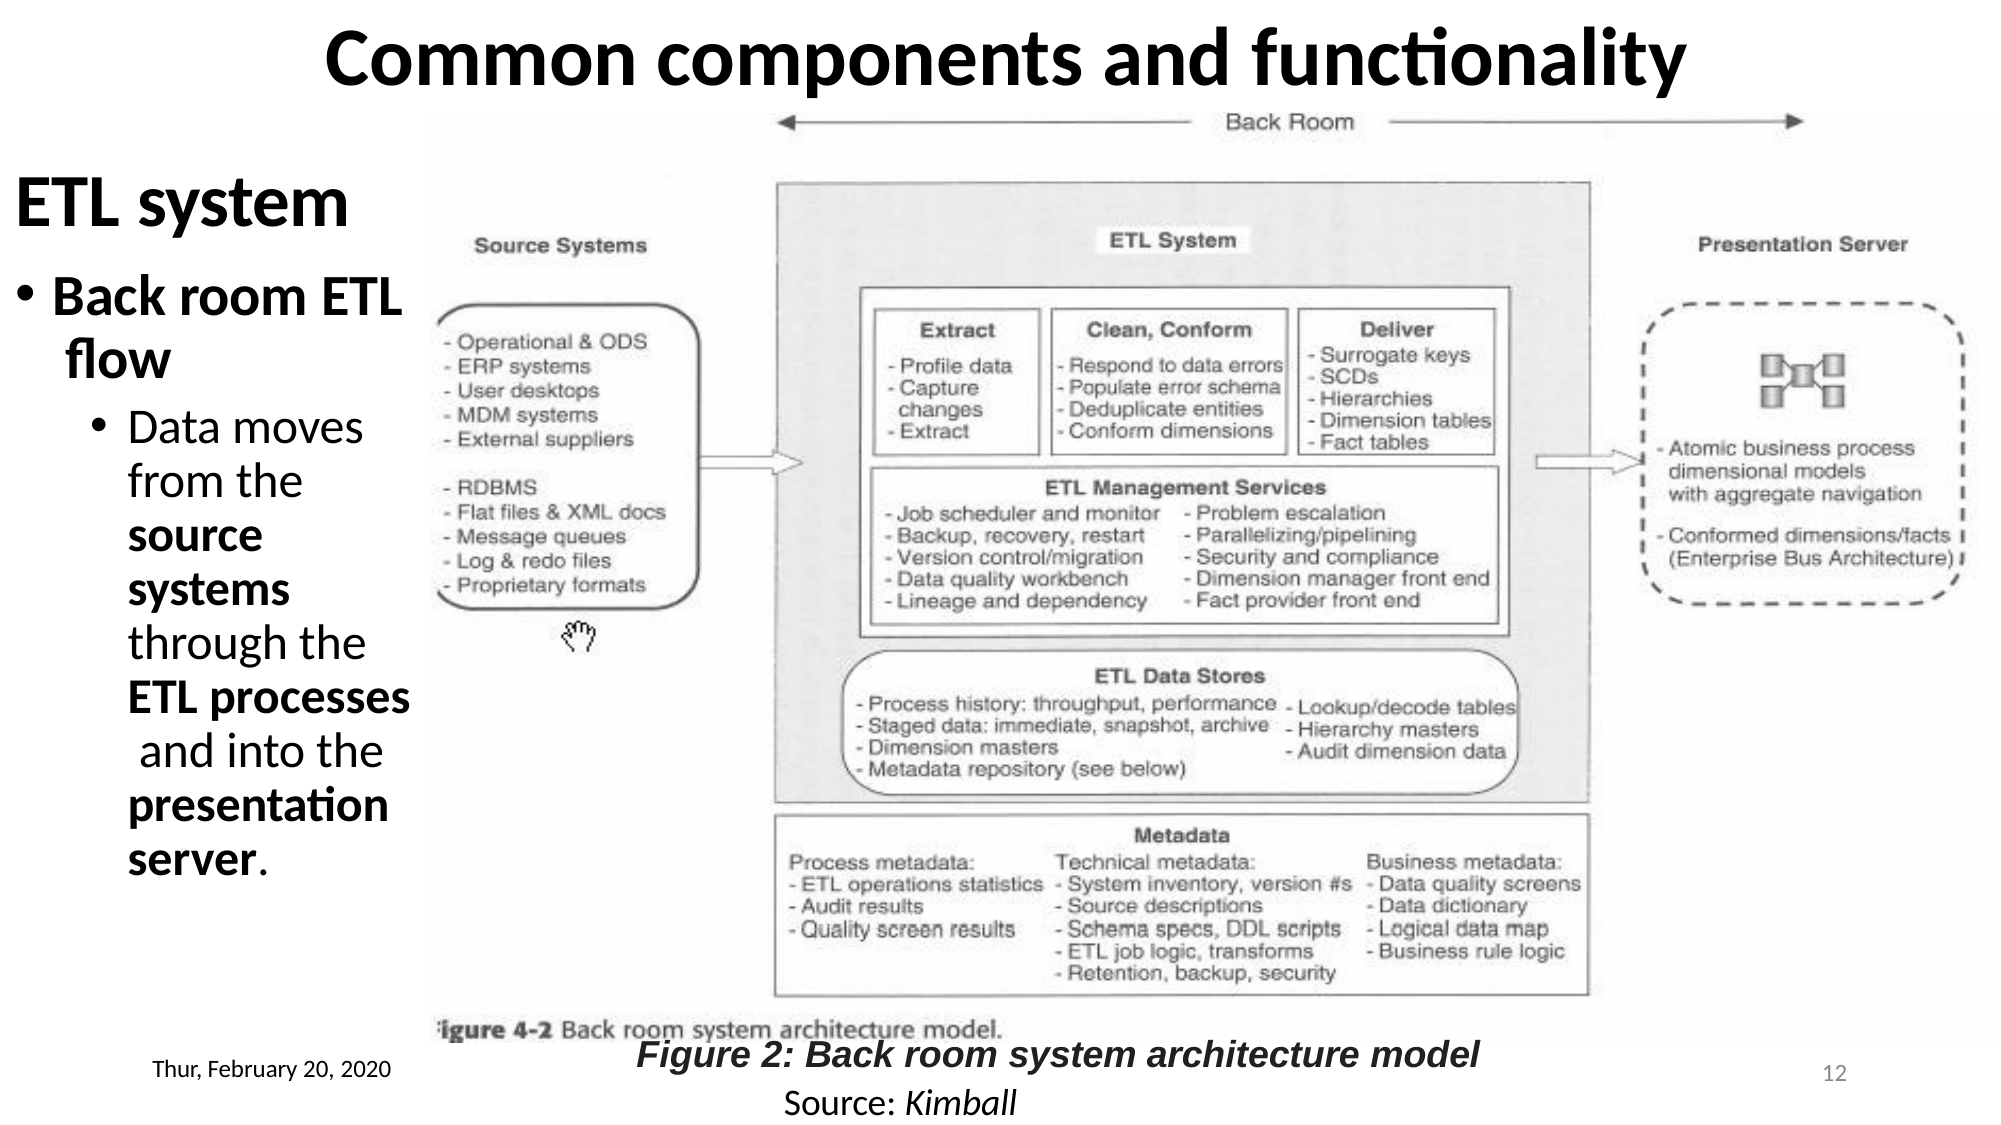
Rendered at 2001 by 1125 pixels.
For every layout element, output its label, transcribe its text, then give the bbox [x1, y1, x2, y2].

text_box Figure 2: Back room system architecture model Source: Kimball [634, 1024, 1487, 1123]
title Common components and functionality [323, 0, 1698, 190]
text_box Thur, February 20, 2020 [150, 1054, 433, 1083]
text_box [430, 112, 2000, 1043]
text_box 12 [1819, 1054, 1850, 1087]
text_box ETL system Back room ETL flow Data moves from the source systems through the ETL processes and into the presentation server. [12, 129, 414, 886]
